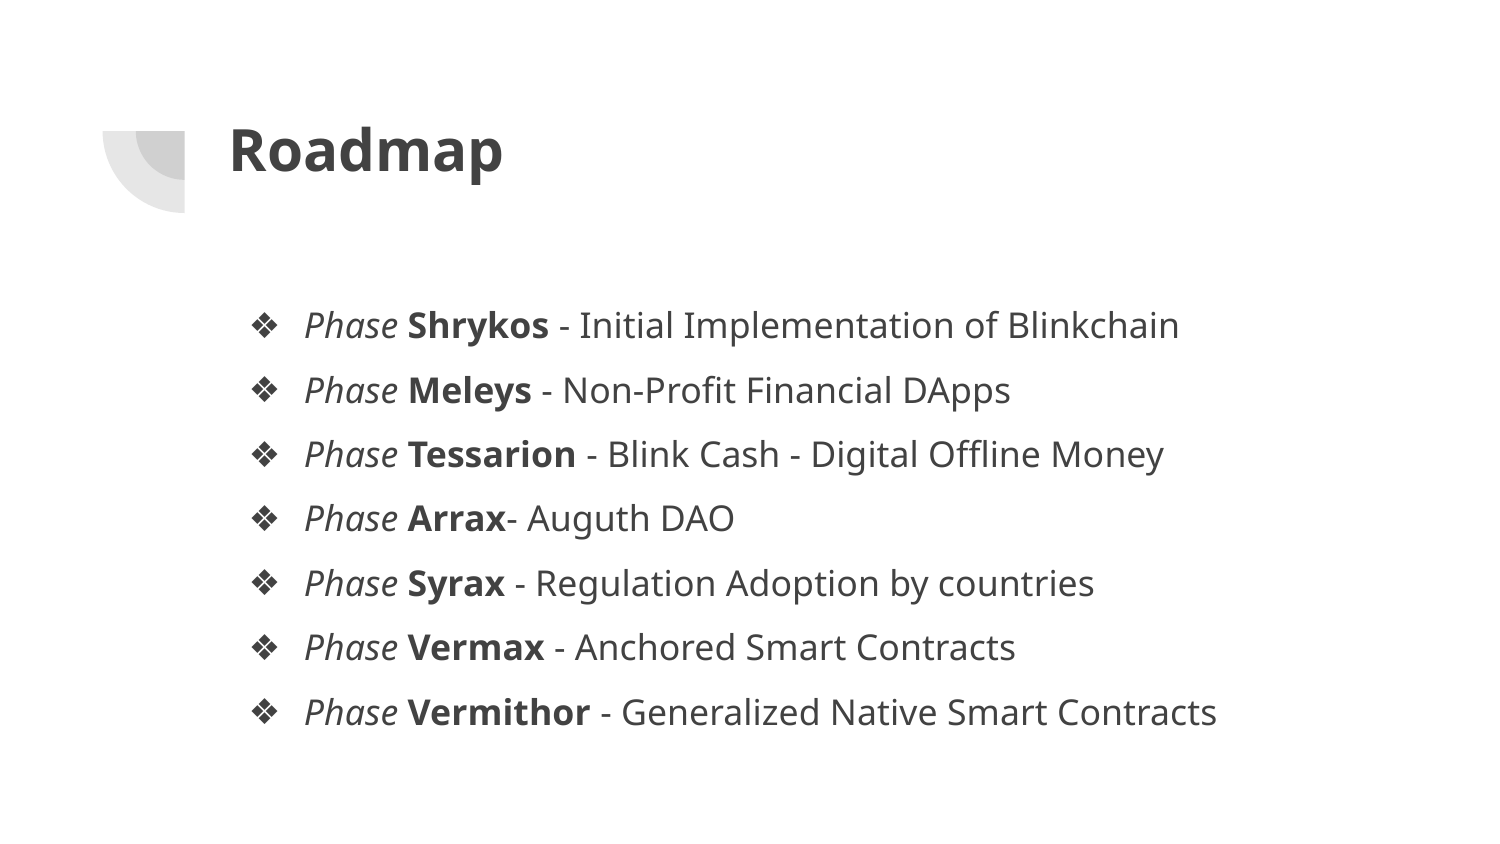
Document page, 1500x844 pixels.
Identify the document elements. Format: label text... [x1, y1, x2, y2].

title Roadmap [213, 98, 1368, 263]
list Phase Shrykos - Initial Implementation of Blinkchain Phase Meleys - Non-Profit Financial DApps Phase Tessarion - Blink Cash - Digital Offline Money Phase Arrax- Auguth DAO Phase Syrax - Regulation Adoption by countries Phase Vermax - Anchored Smart Contracts Phase Vermithor - Generalized Native Smart Contracts [213, 266, 1368, 711]
